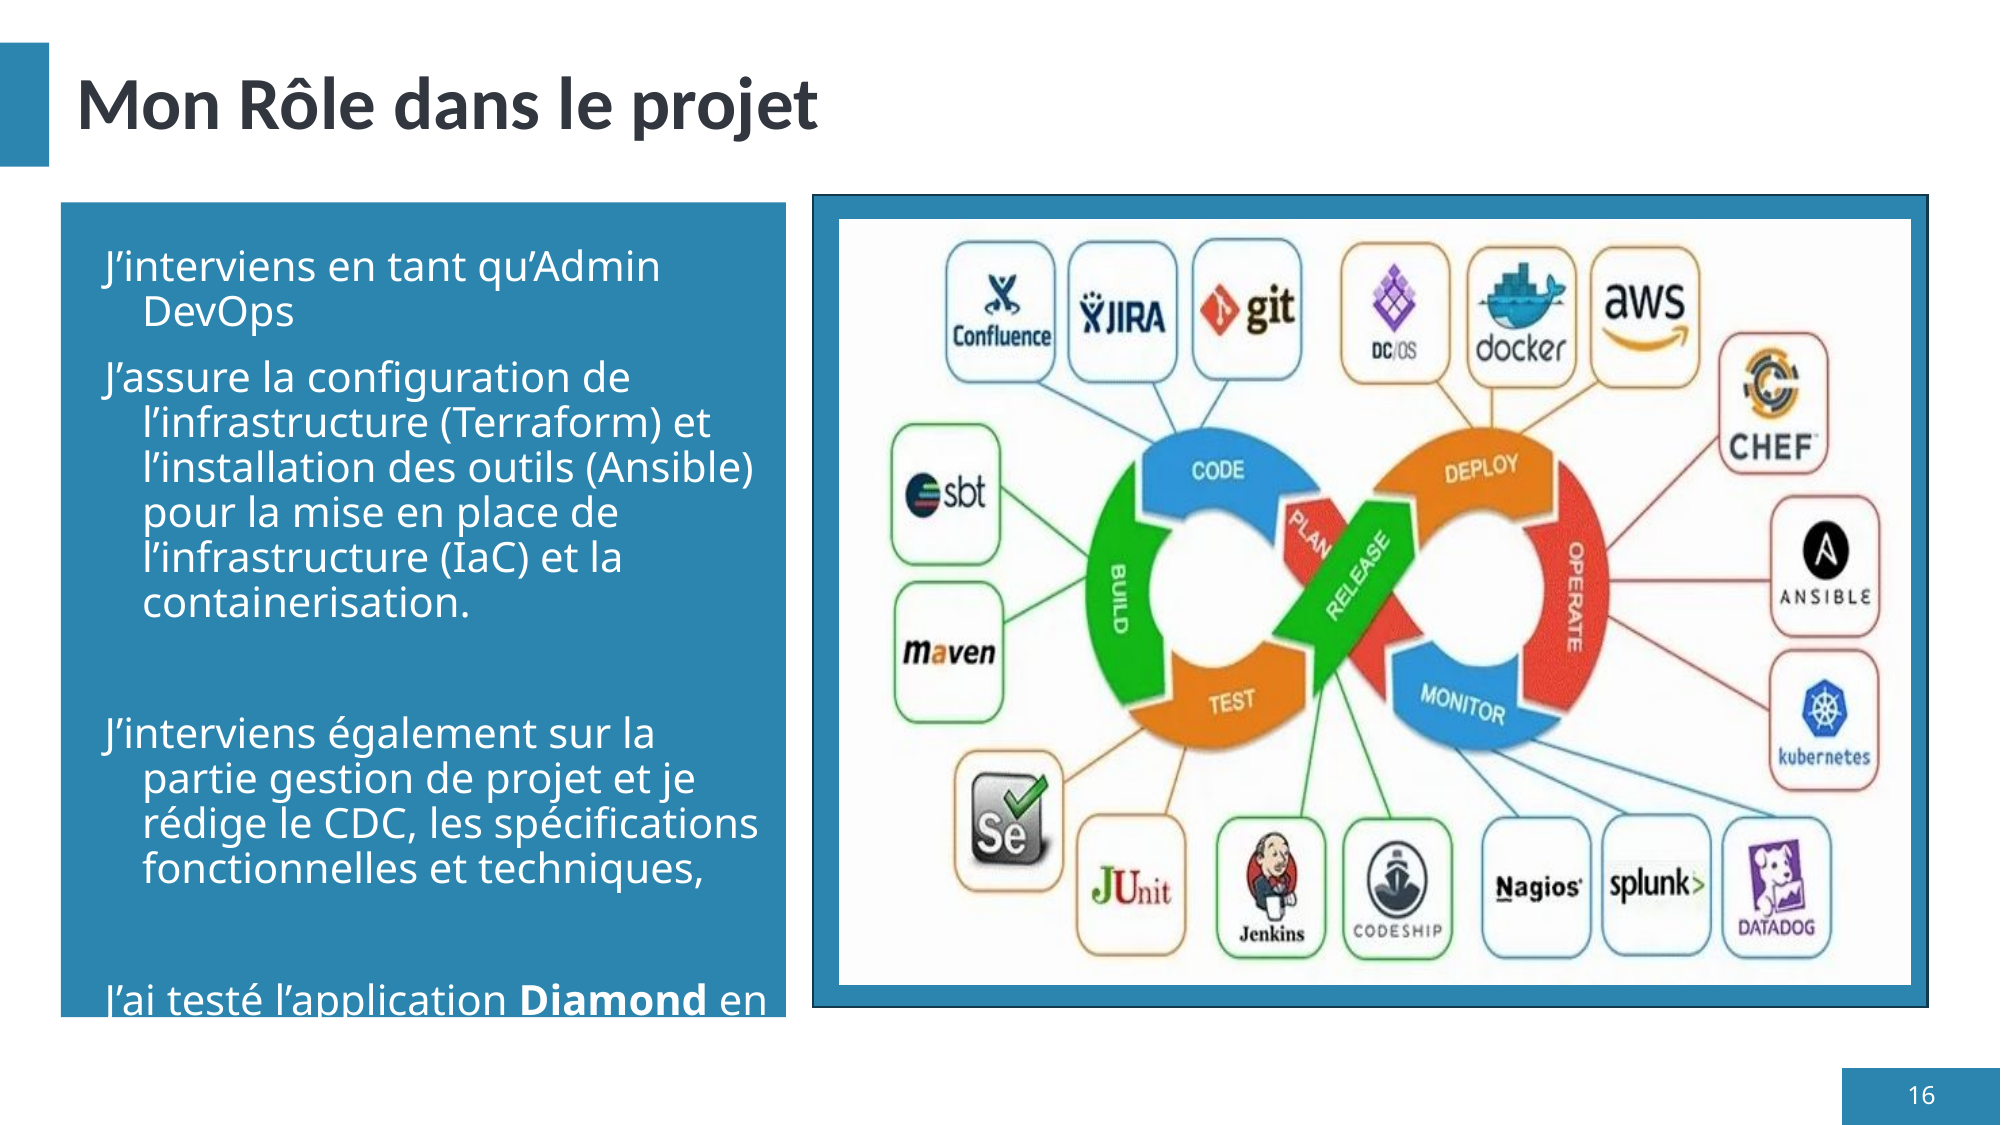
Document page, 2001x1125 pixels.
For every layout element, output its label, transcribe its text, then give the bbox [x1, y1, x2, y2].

text_box [812, 194, 1929, 1008]
title Mon Rôle dans le projet [60, 42, 1951, 168]
slide_number 16 [1889, 1079, 1951, 1114]
picture [839, 219, 1911, 986]
list J’interviens en tant qu’Admin DevOps J’assure la configuration de l’infrastructure (Terraform) et l’installation des outils (Ansible) pour la mise en place de l’infrastructure (IaC) et la containerisation. J’interviens également sur la partie gestion de projet et je rédige le CDC, les spécifications fonctionnelles et techniques, J’ai testé l’application Diamond en Cloud AWS après les CI/CD et le CD/CD [89, 237, 791, 985]
